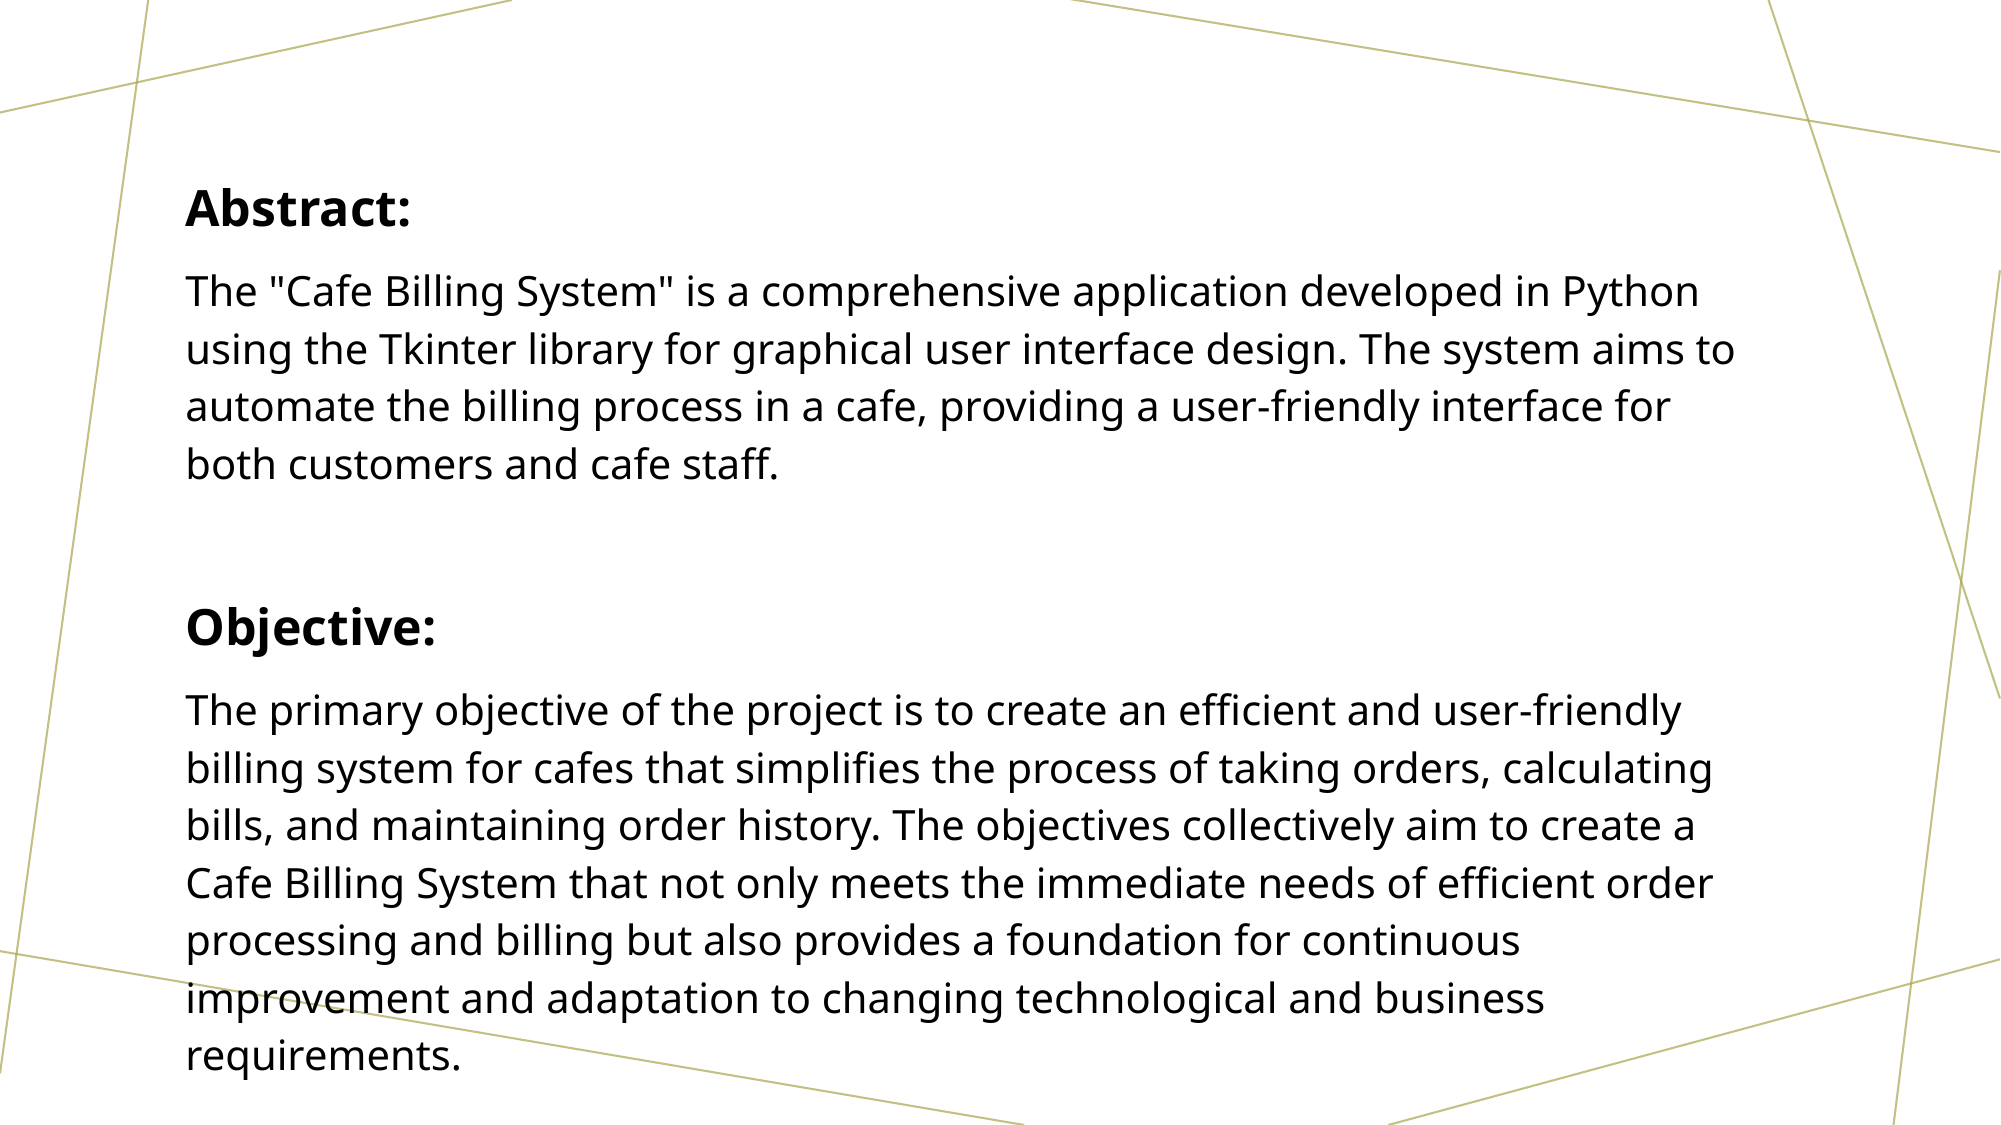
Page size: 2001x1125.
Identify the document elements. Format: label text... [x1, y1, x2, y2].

text_box Abstract: The "Cafe Billing System" is a comprehensive application developed in Python using the Tkinter library for graphical user interface design. The system aims to automate the billing process in a cafe, providing a user-friendly interface for both customers and cafe staff. Objective: The primary objective of the project is to create an efficient and user-friendly billing system for cafes that simplifies the process of taking orders, calculating bills, and maintaining order history. The objectives collectively aim to create a Cafe Billing System that not only meets the immediate needs of efficient order processing and billing but also provides a foundation for continuous improvement and adaptation to changing technological and business requirements. [170, 160, 1788, 1087]
